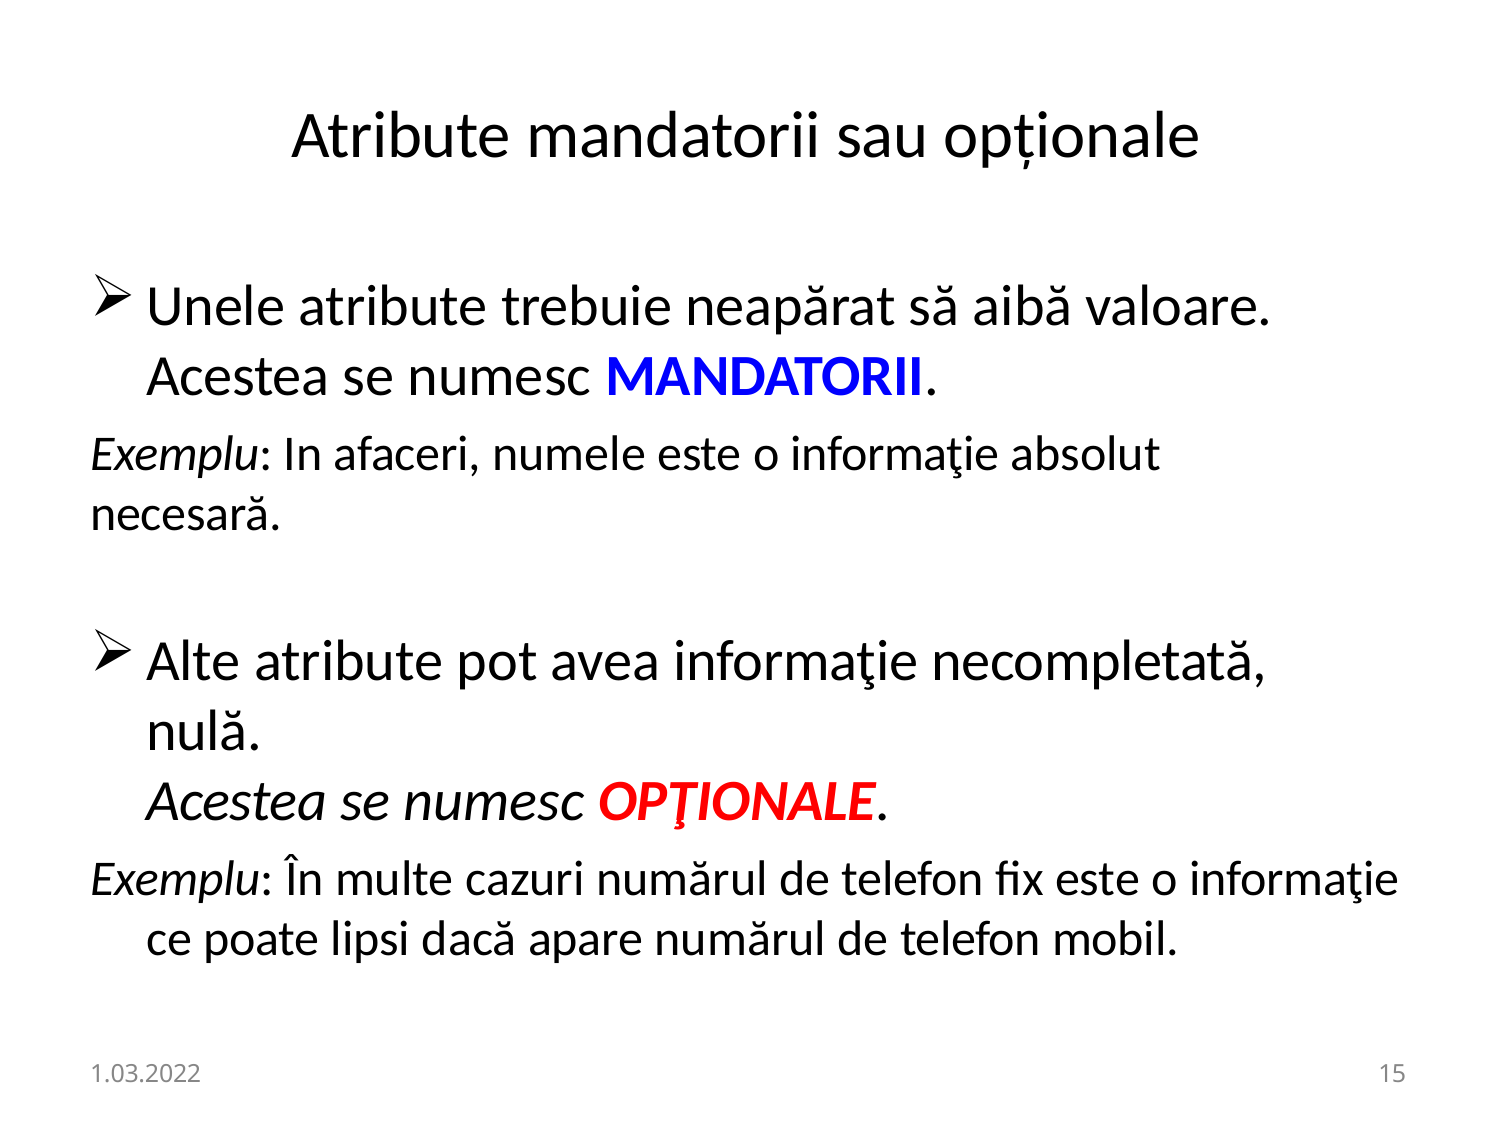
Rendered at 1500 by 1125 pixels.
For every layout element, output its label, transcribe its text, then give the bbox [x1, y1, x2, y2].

slide_number 13 [1372, 1055, 1419, 1125]
title Atribute mandatorii sau opționale [63, 18, 1424, 279]
footer 1.03.2022 [74, 1055, 222, 1125]
text_box Unele atribute trebuie neapărat să aibă valoare. Acestea se numesc MANDATORII. Exemplu: In afaceri, numele este o informaţie absolut necesară. Alte atribute pot avea informaţie necompletată, nulă. Acestea se numesc OPŢIONALE. Exemplu: În multe cazuri numărul de telefon fix este o informaţie ce poate lipsi dacă apare numărul de telefon mobil. [87, 265, 1411, 966]
